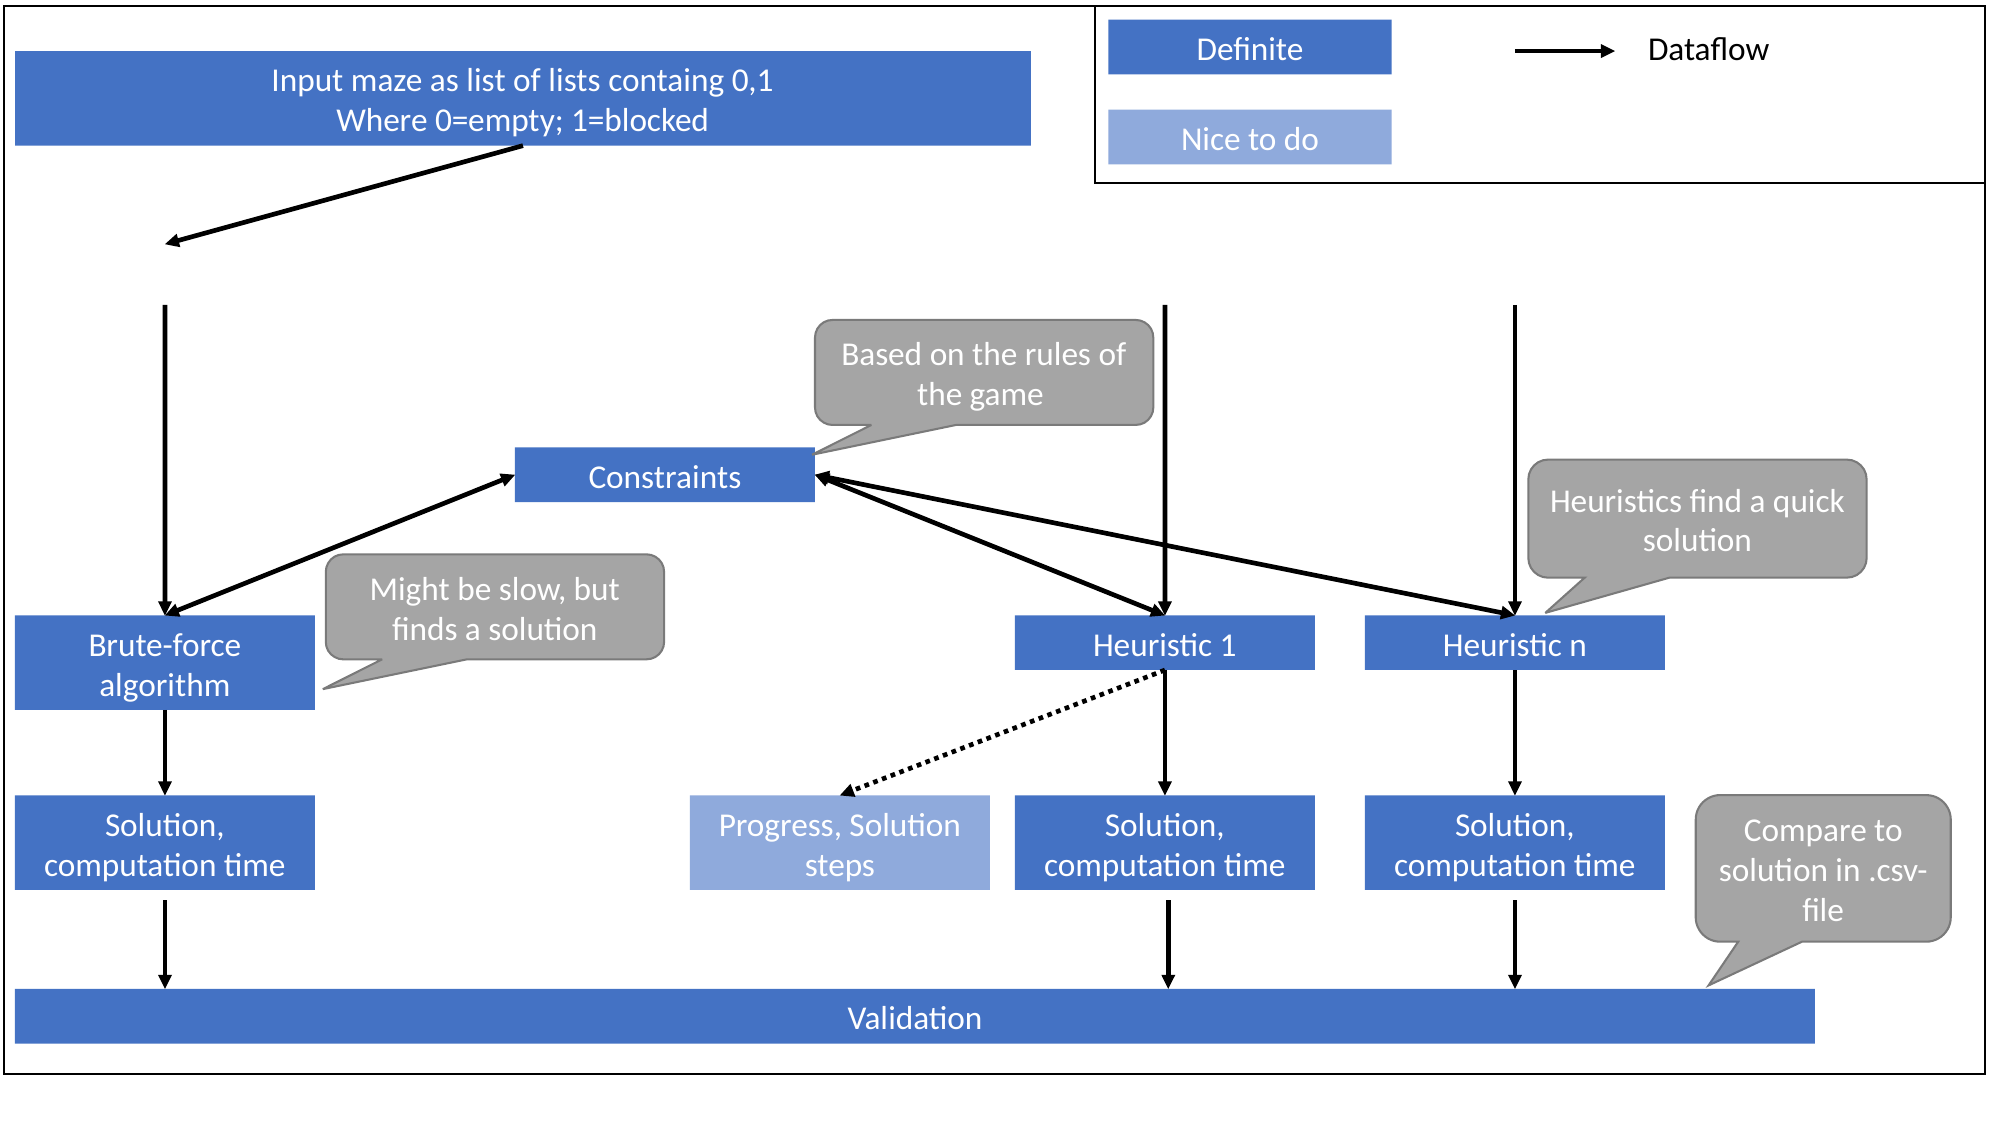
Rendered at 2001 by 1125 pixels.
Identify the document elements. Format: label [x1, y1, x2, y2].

text_box [4, 5, 1985, 1074]
